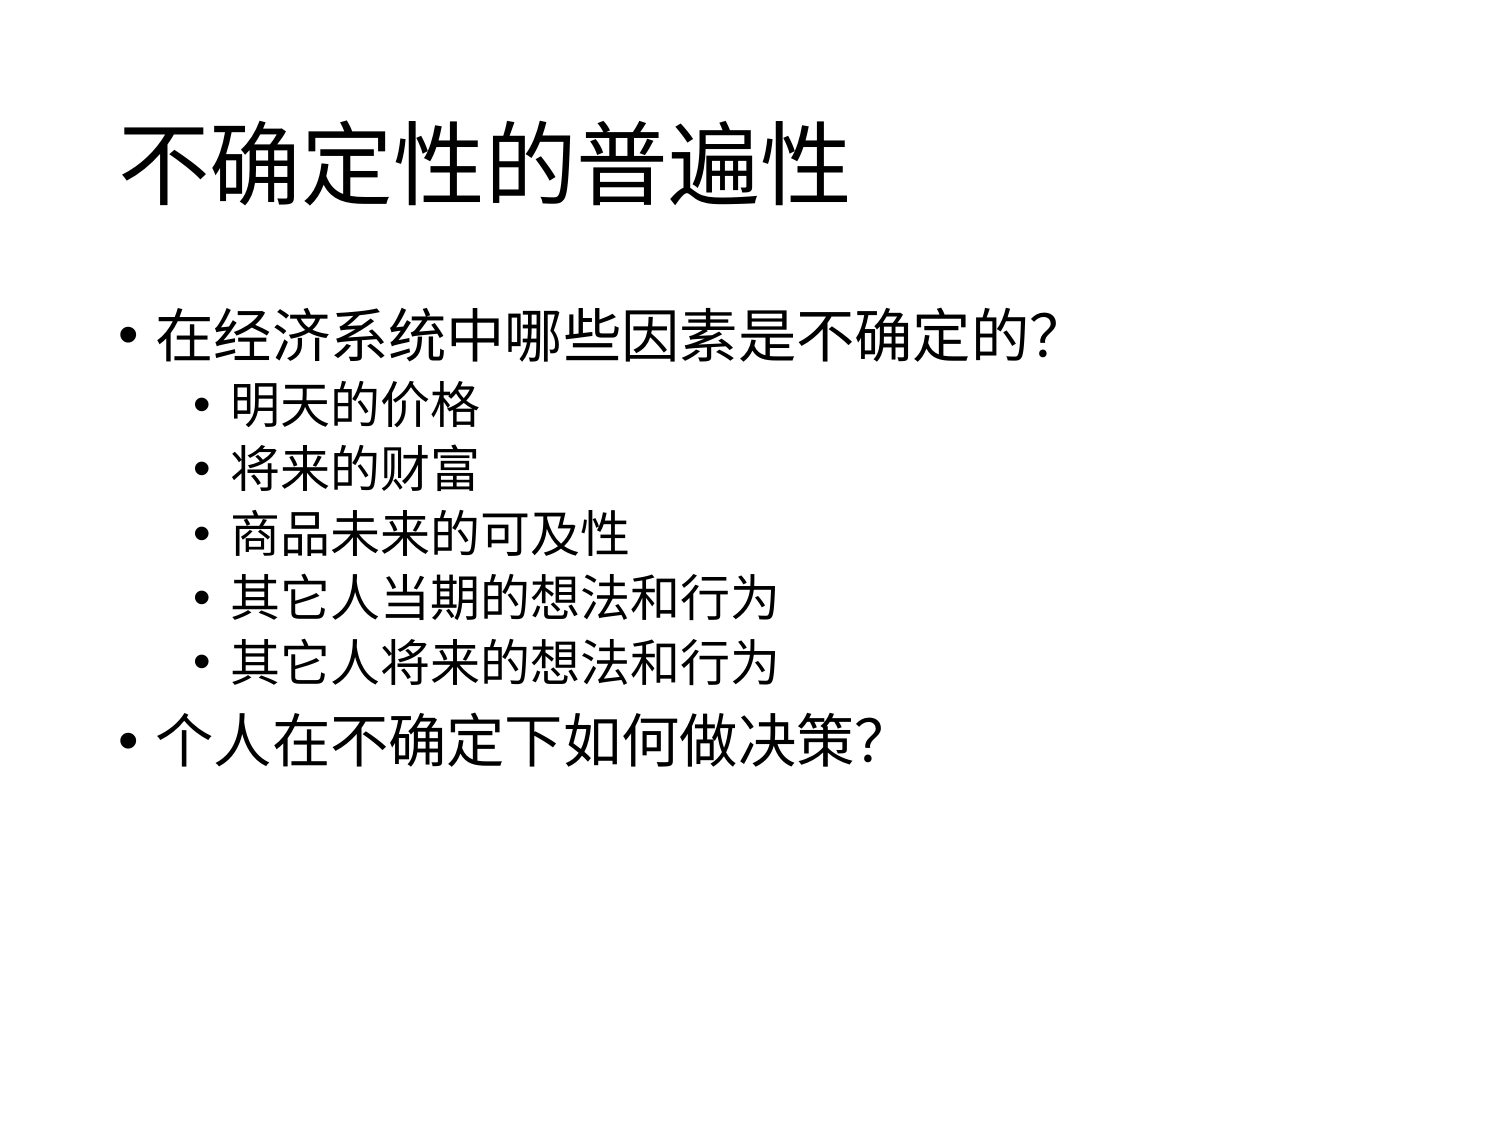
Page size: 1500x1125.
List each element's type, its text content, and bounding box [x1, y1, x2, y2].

title 不确定性的普遍性 [103, 59, 1397, 278]
list 在经济系统中哪些因素是不确定的？ 明天的价格 将来的财富 商品未来的可及性 其它人当期的想法和行为 其它人将来的想法和行为 个人在不确定下如何做决策？ [103, 299, 1397, 1014]
